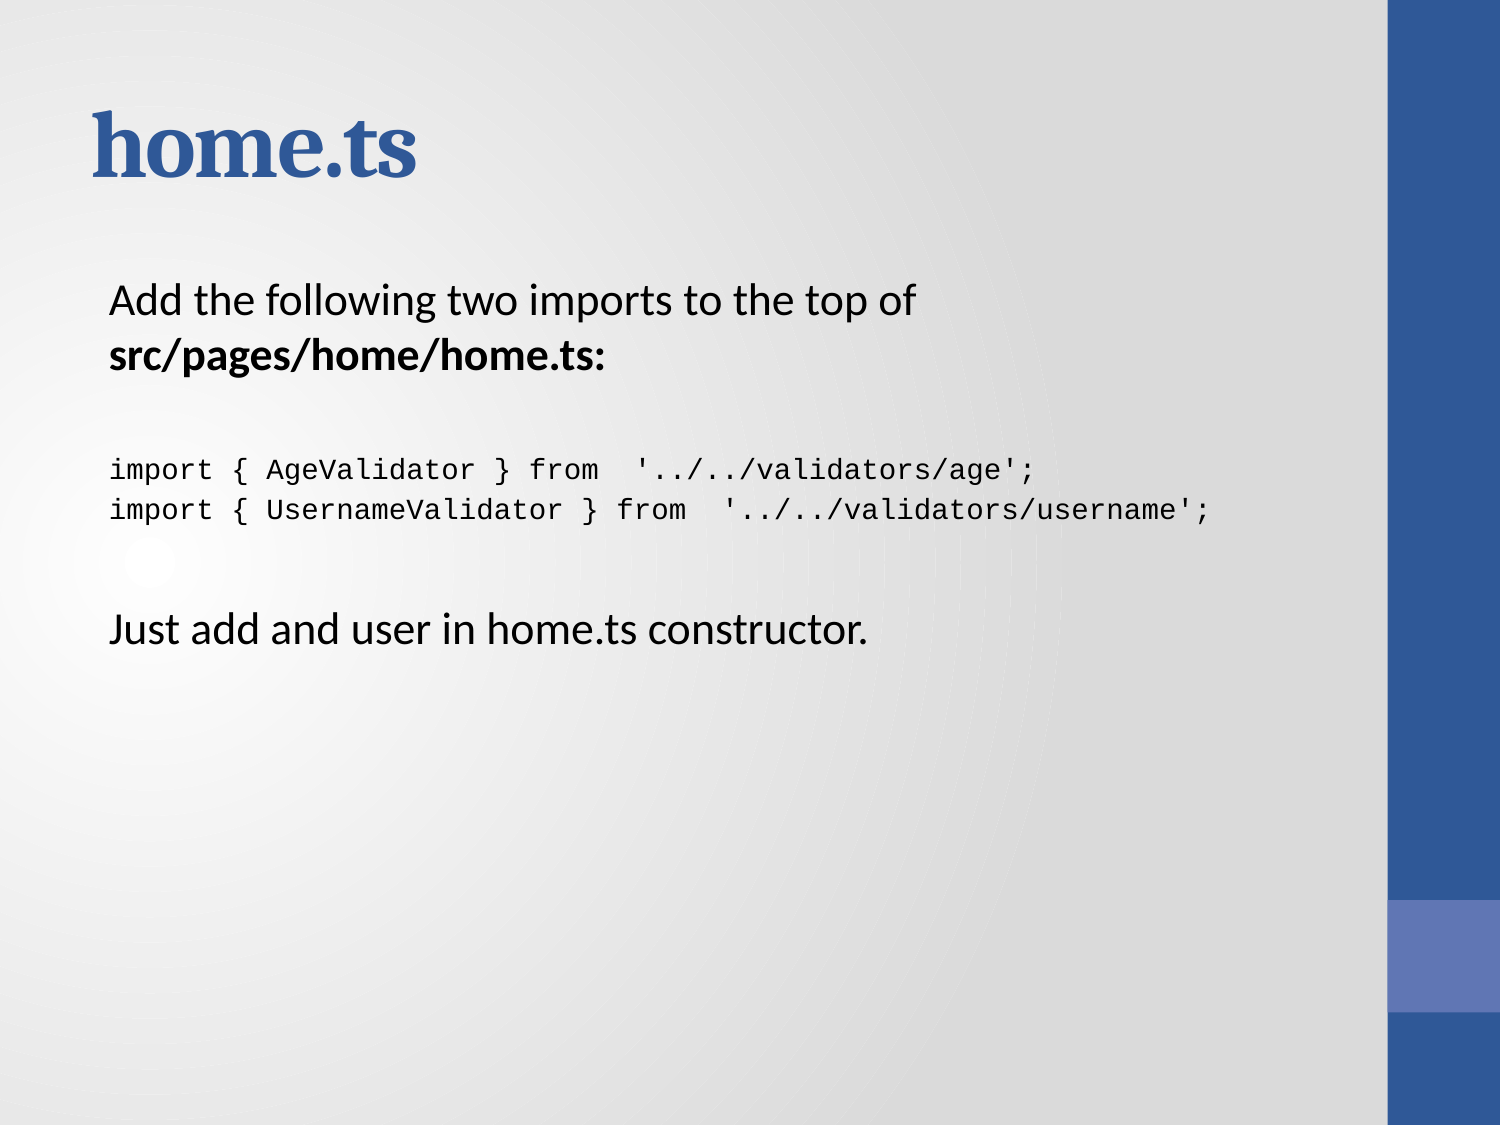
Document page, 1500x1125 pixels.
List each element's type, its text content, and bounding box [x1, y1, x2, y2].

list Add the following two imports to the top of src/pages/home/home.ts: import { AgeValidator } from '../../validators/age'; import { UsernameValidator } from '../../validators/username'; Just add and user in home.ts constructor. [75, 262, 1325, 1050]
title home.ts [75, 45, 1325, 233]
